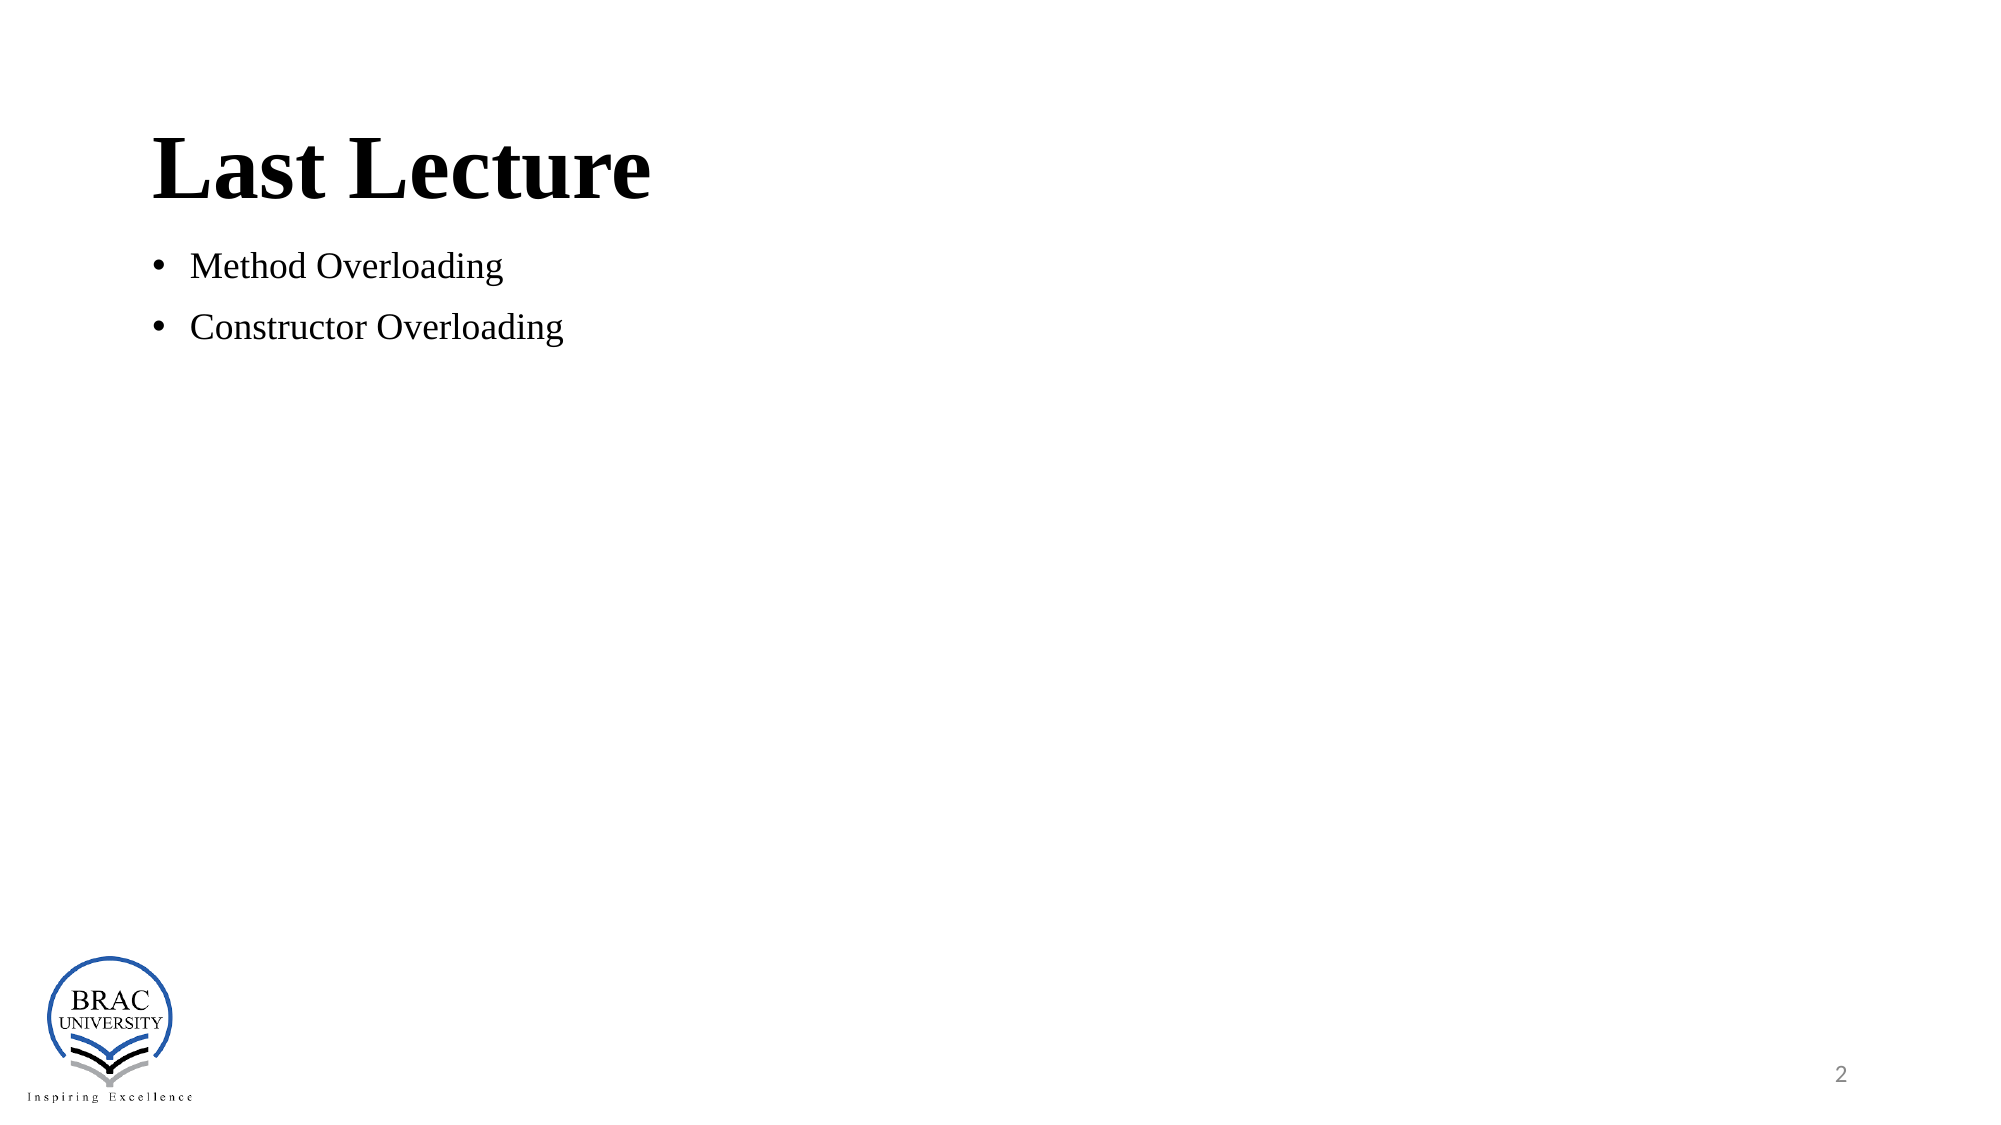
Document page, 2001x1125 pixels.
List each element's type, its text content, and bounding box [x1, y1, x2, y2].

title Last Lecture [137, 59, 1863, 238]
slide_number ‹#› [1412, 1042, 1863, 1103]
picture [27, 956, 192, 1103]
list Method Overloading Constructor Overloading [137, 238, 1863, 953]
